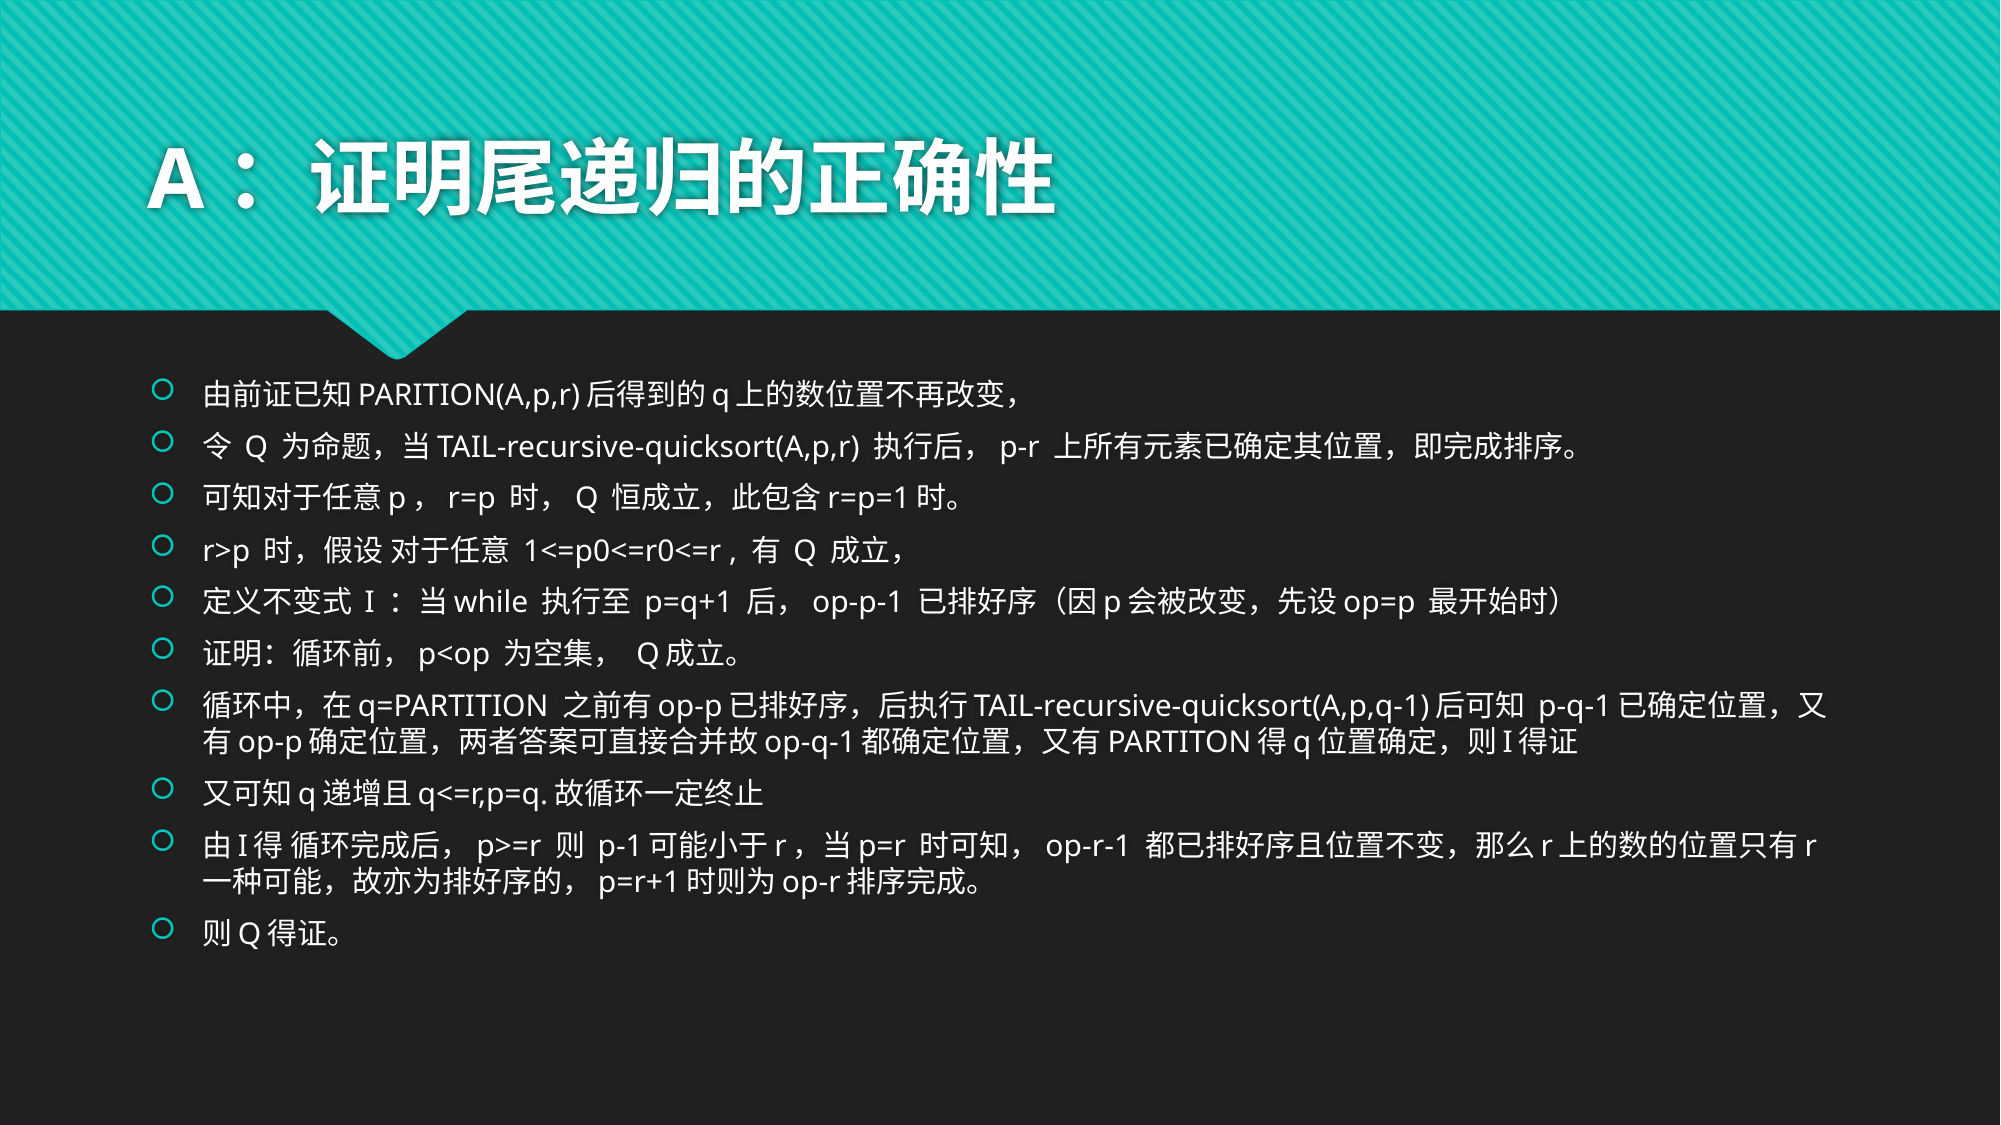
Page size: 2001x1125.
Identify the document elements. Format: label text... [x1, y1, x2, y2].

list 由前证已知PARITION(A,p,r)后得到的q上的数位置不再改变， 令 Q 为命题，当TAIL-recursive-quicksort(A,p,r) 执行后，p-r 上所有元素已确定其位置，即完成排序。 可知对于任意p，r=p 时，Q 恒成立，此包含r=p=1时。 r>p 时，假设 对于任意 1<=p0<=r0<=r , 有 Q 成立， 定义不变式 I ：当while 执行至 p=q+1 后，op-p-1 已排好序（因p会被改变，先设op=p 最开始时） 证明：循环前，p<op 为空集， Q成立。 循环中，在q=PARTITION 之前有op-p已排好序，后执行TAIL-recursive-quicksort(A,p,q-1)后可知 p-q-1已确定位置，又有op-p确定位置，两者答案可直接合并故op-q-1都确定位置，又有PARTITON得q位置确定，则I得证 又可知q递增且q<=r,p=q.故循环一定终止 由I得 循环完成后，p>=r 则 p-1可能小于r，当p=r 时可知，op-r-1 都已排好序且位置不变，那么r上的数的位置只有r一种可能，故亦为排好序的，p=r+1时则为op-r排序完成。 则Q得证。 [134, 364, 1866, 962]
title A：证明尾递归的正确性 [132, 73, 1868, 233]
